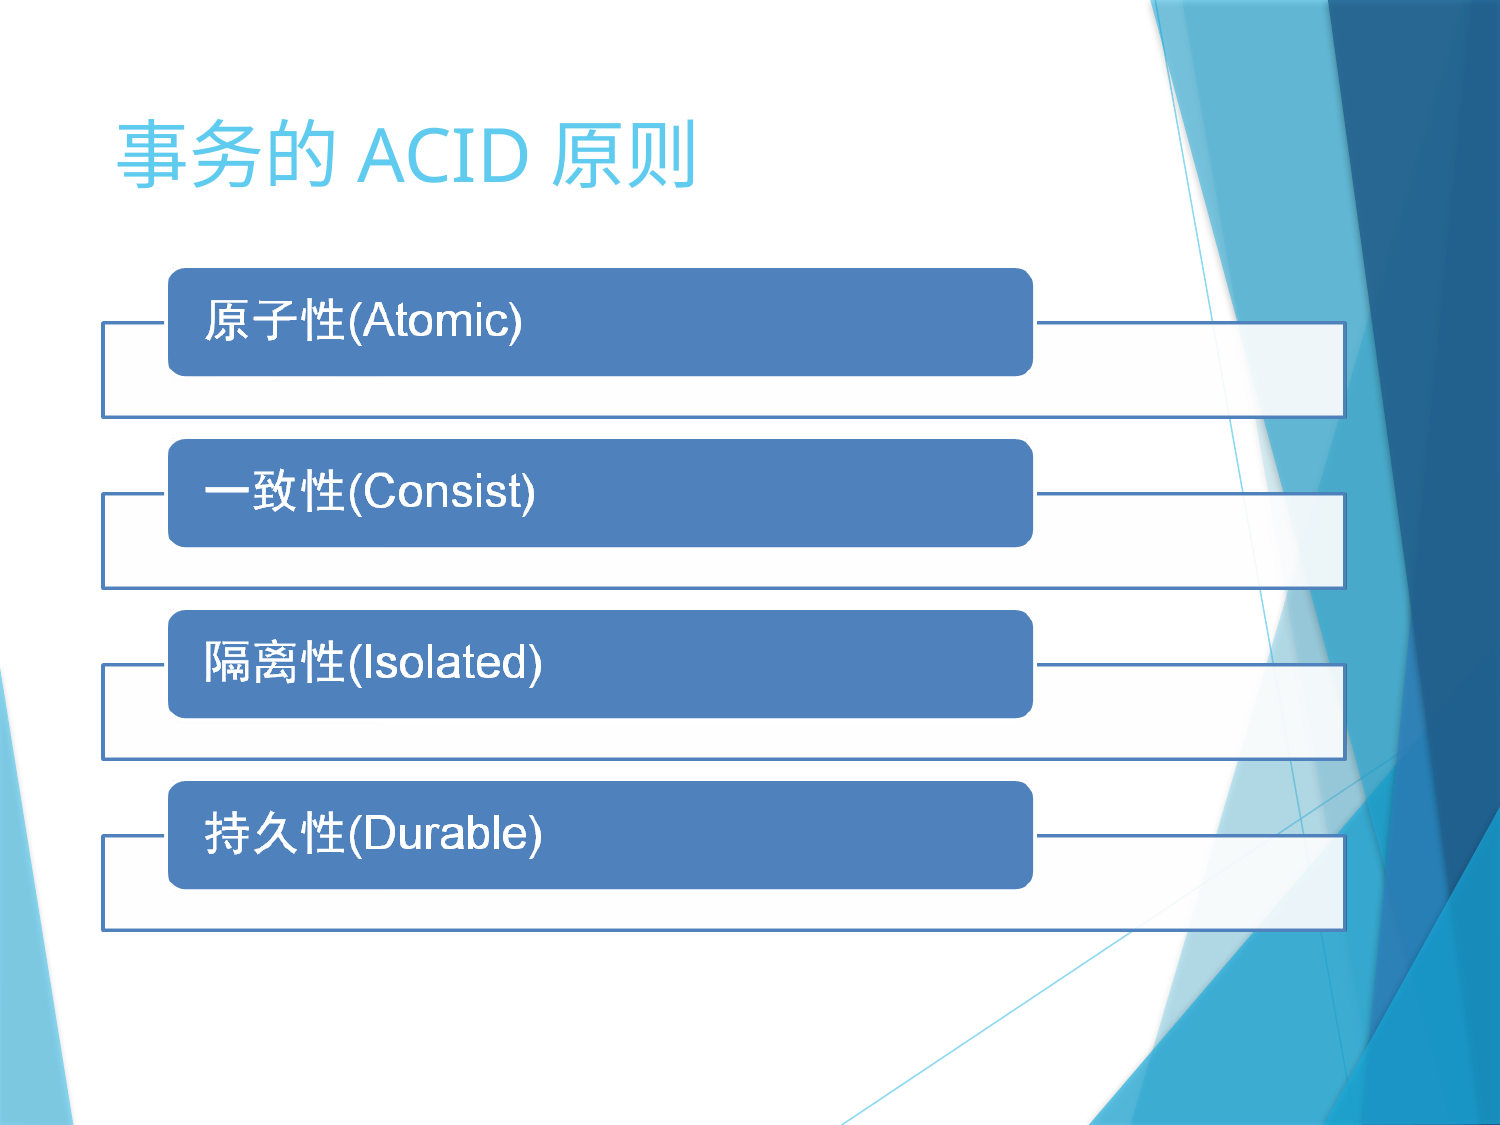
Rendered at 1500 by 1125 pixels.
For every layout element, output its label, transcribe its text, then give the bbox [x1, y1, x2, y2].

title 事务的ACID原则 [99, 99, 1365, 207]
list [99, 255, 1348, 941]
